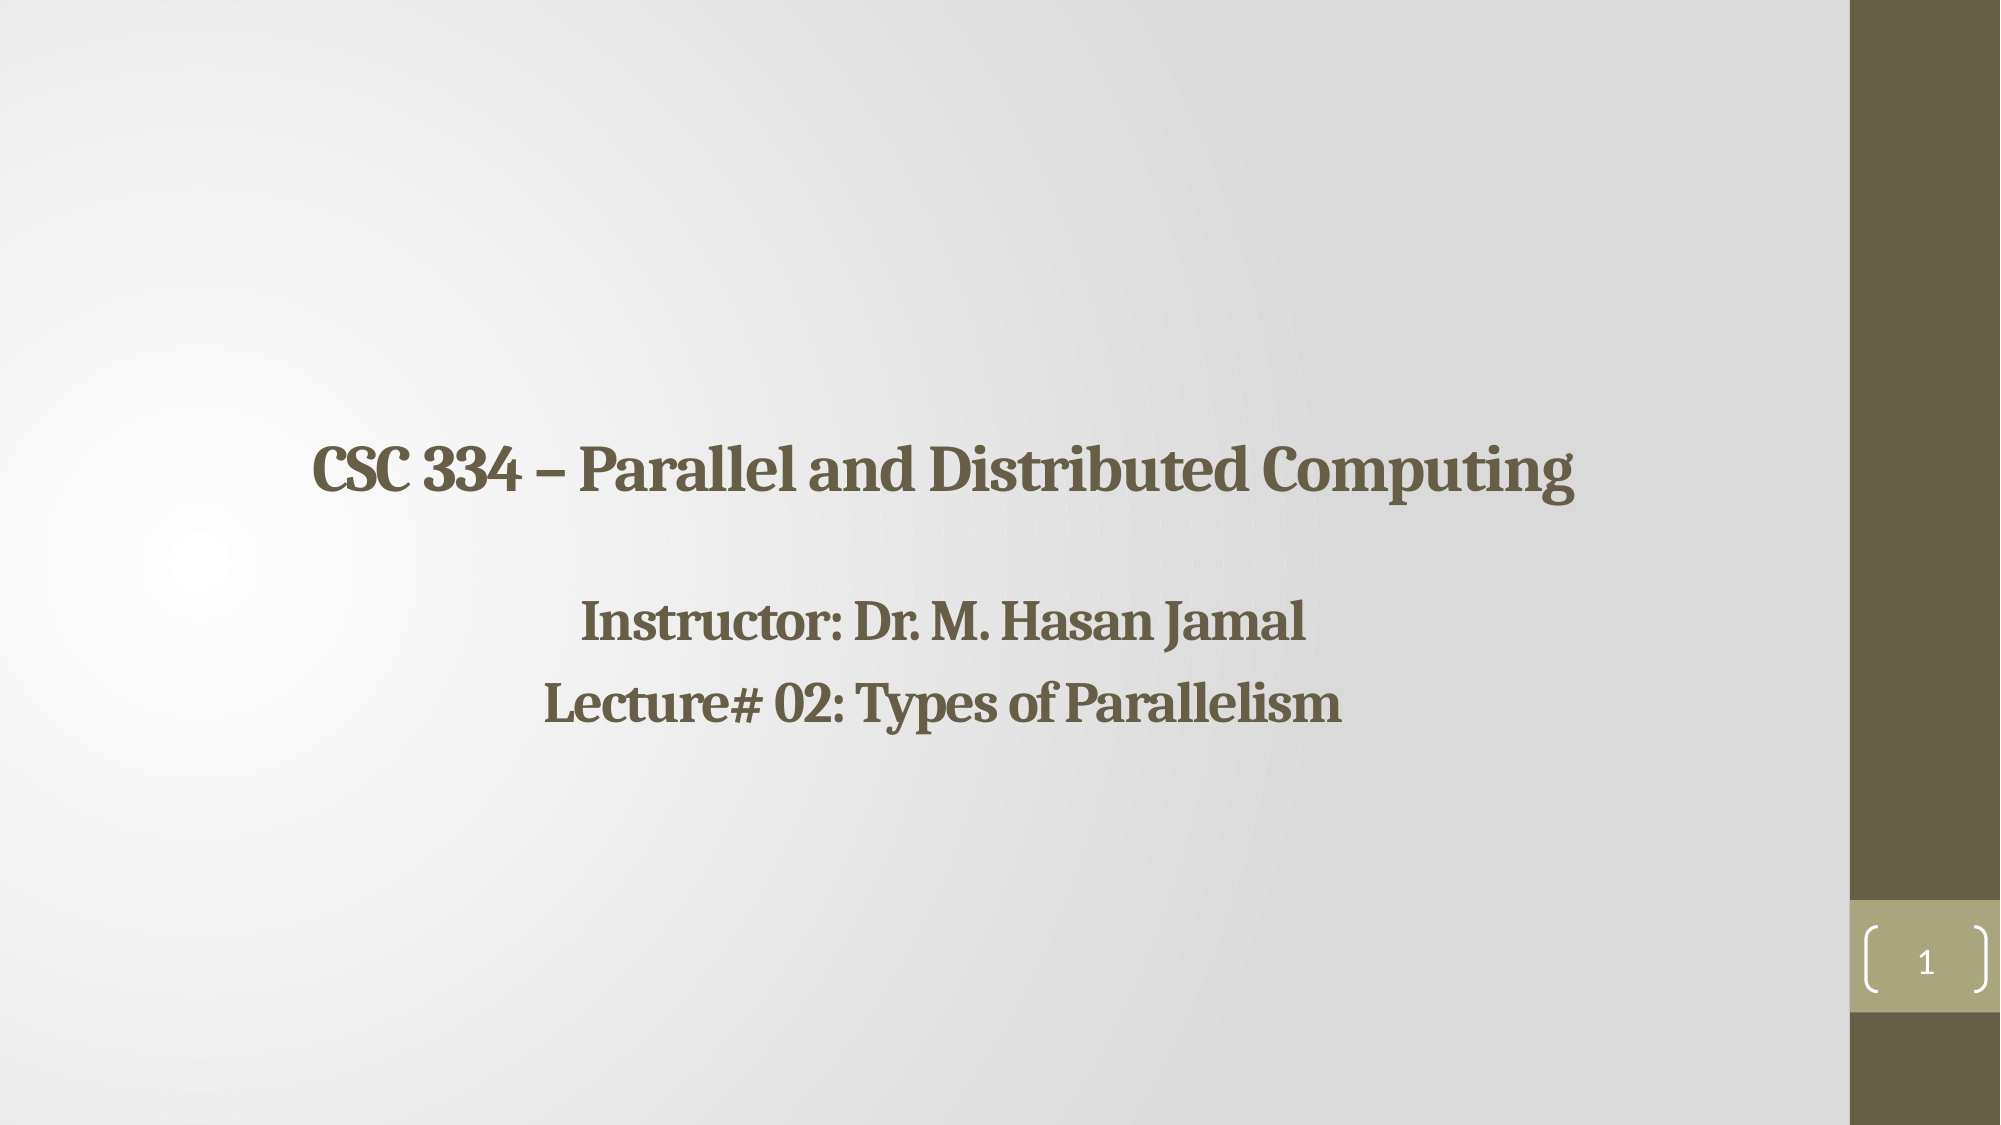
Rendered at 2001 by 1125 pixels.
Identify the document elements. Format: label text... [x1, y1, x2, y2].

slide_number 1 [1864, 925, 1988, 994]
title CSC 334 – Parallel and Distributed Computing [249, 271, 1638, 513]
text_box Instructor: Dr. M. Hasan Jamal Lecture# 02: Types of Parallelism [249, 574, 1638, 863]
